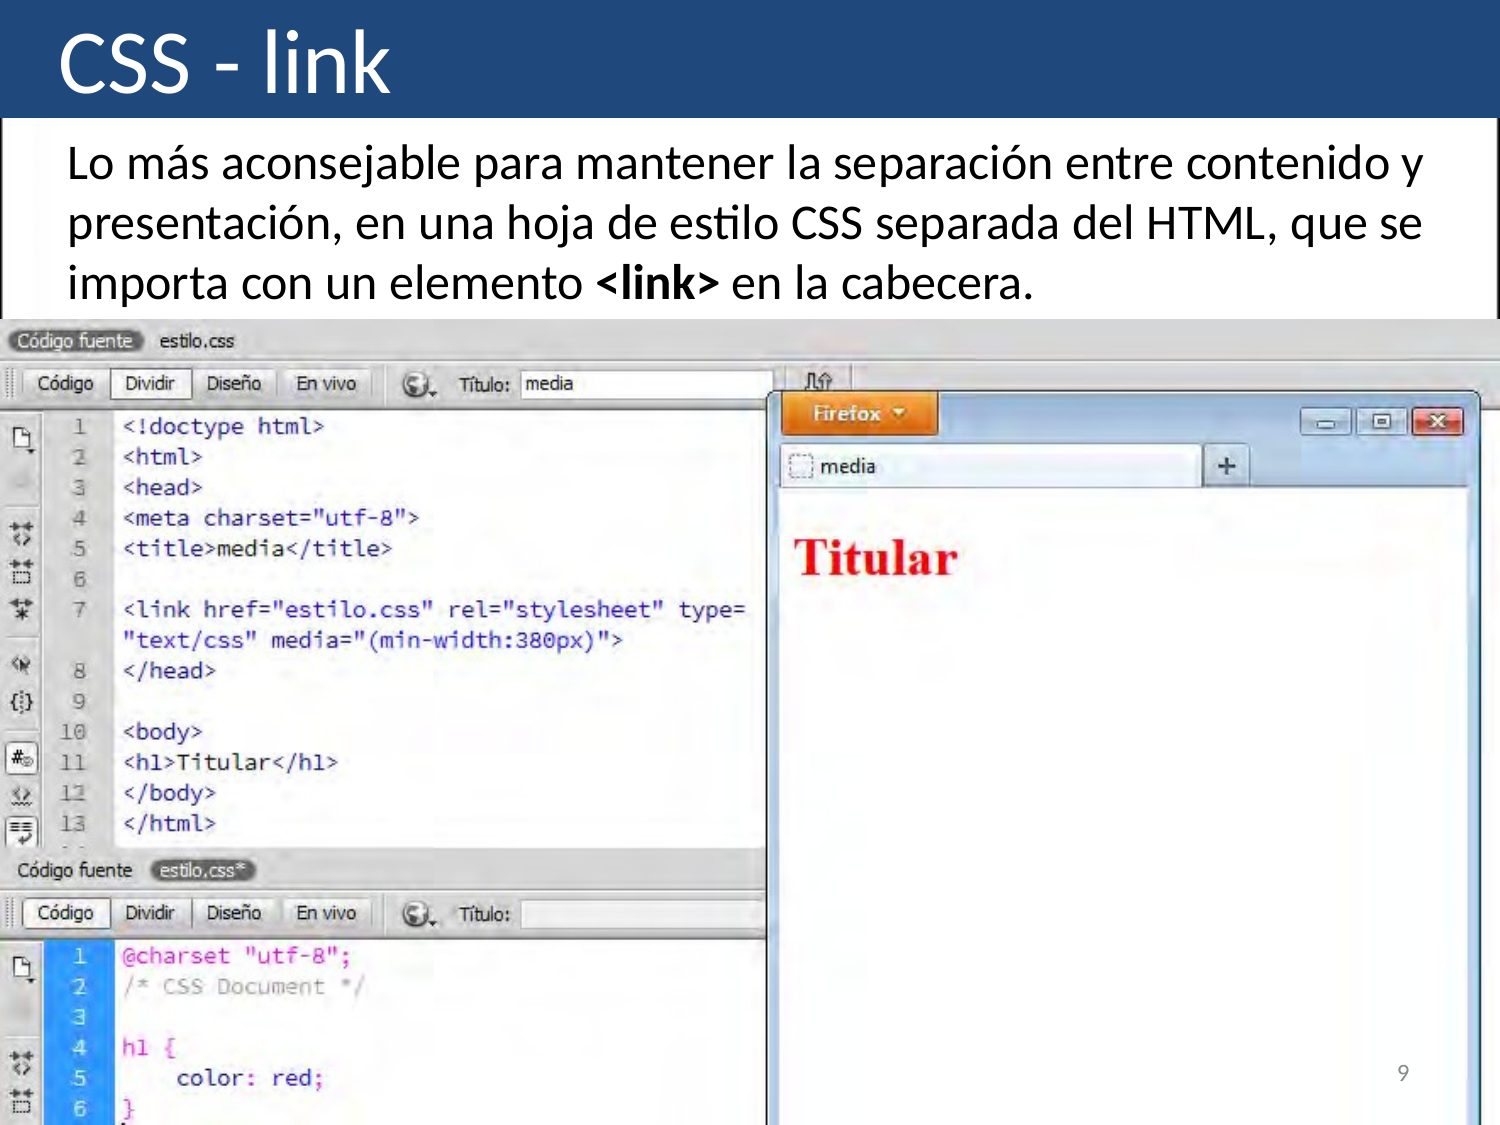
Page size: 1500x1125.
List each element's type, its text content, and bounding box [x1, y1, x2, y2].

text_box [0, 0, 1500, 118]
text_box Lo más aconsejable para mantener la separación entre contenido y presentación, en una hoja de estilo CSS separada del HTML, que se importa con un elemento <link> en la cabecera. [65, 127, 1424, 310]
picture [0, 118, 1500, 1125]
text_box CSS - link [56, 0, 396, 112]
